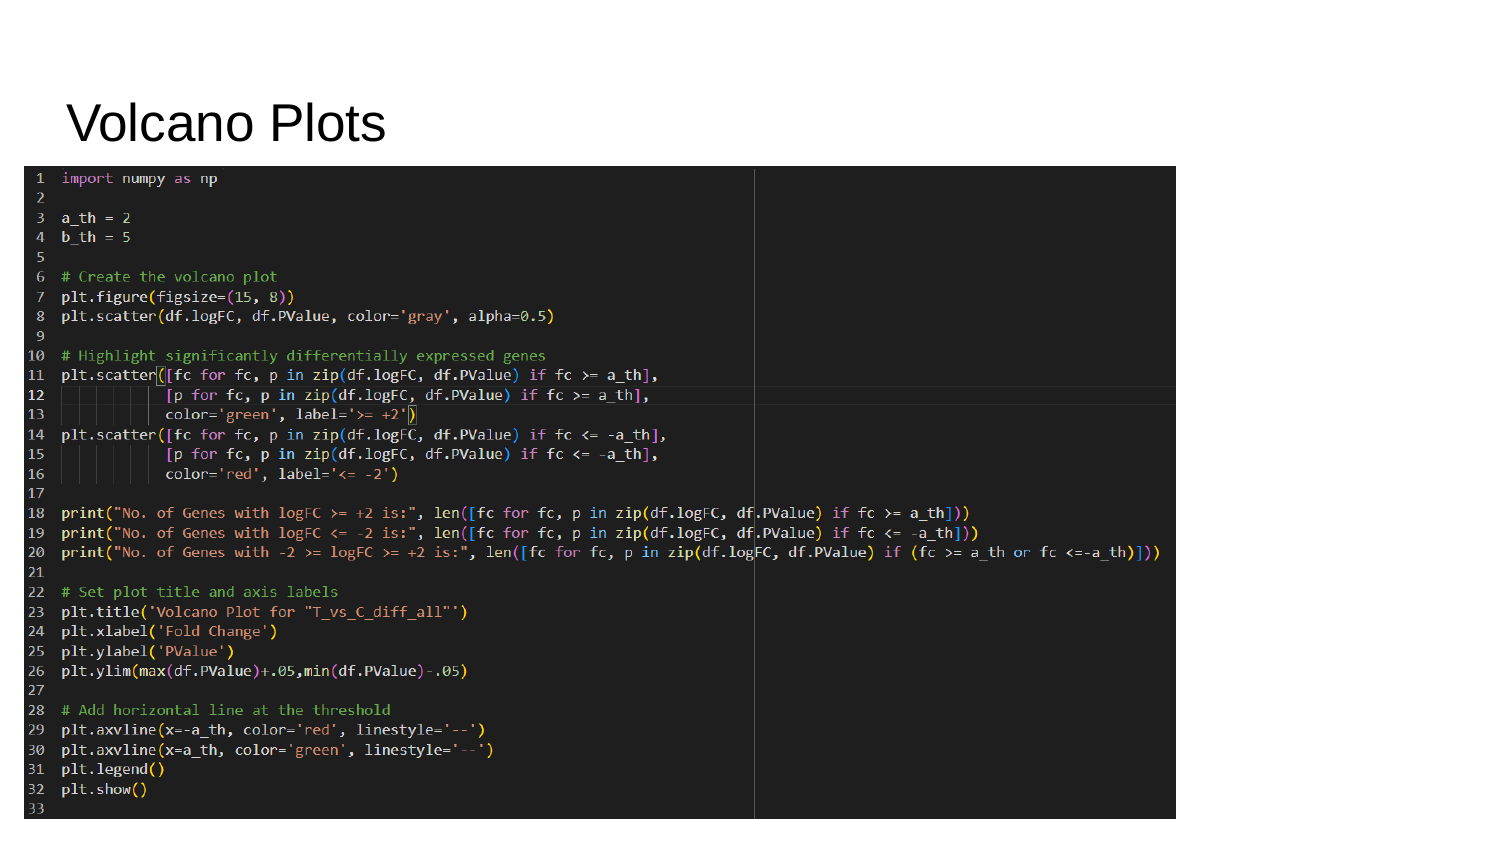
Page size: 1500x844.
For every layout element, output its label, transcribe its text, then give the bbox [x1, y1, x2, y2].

title Volcano Plots [51, 110, 1449, 167]
picture [24, 166, 1177, 819]
text_box [13, 53, 1500, 110]
